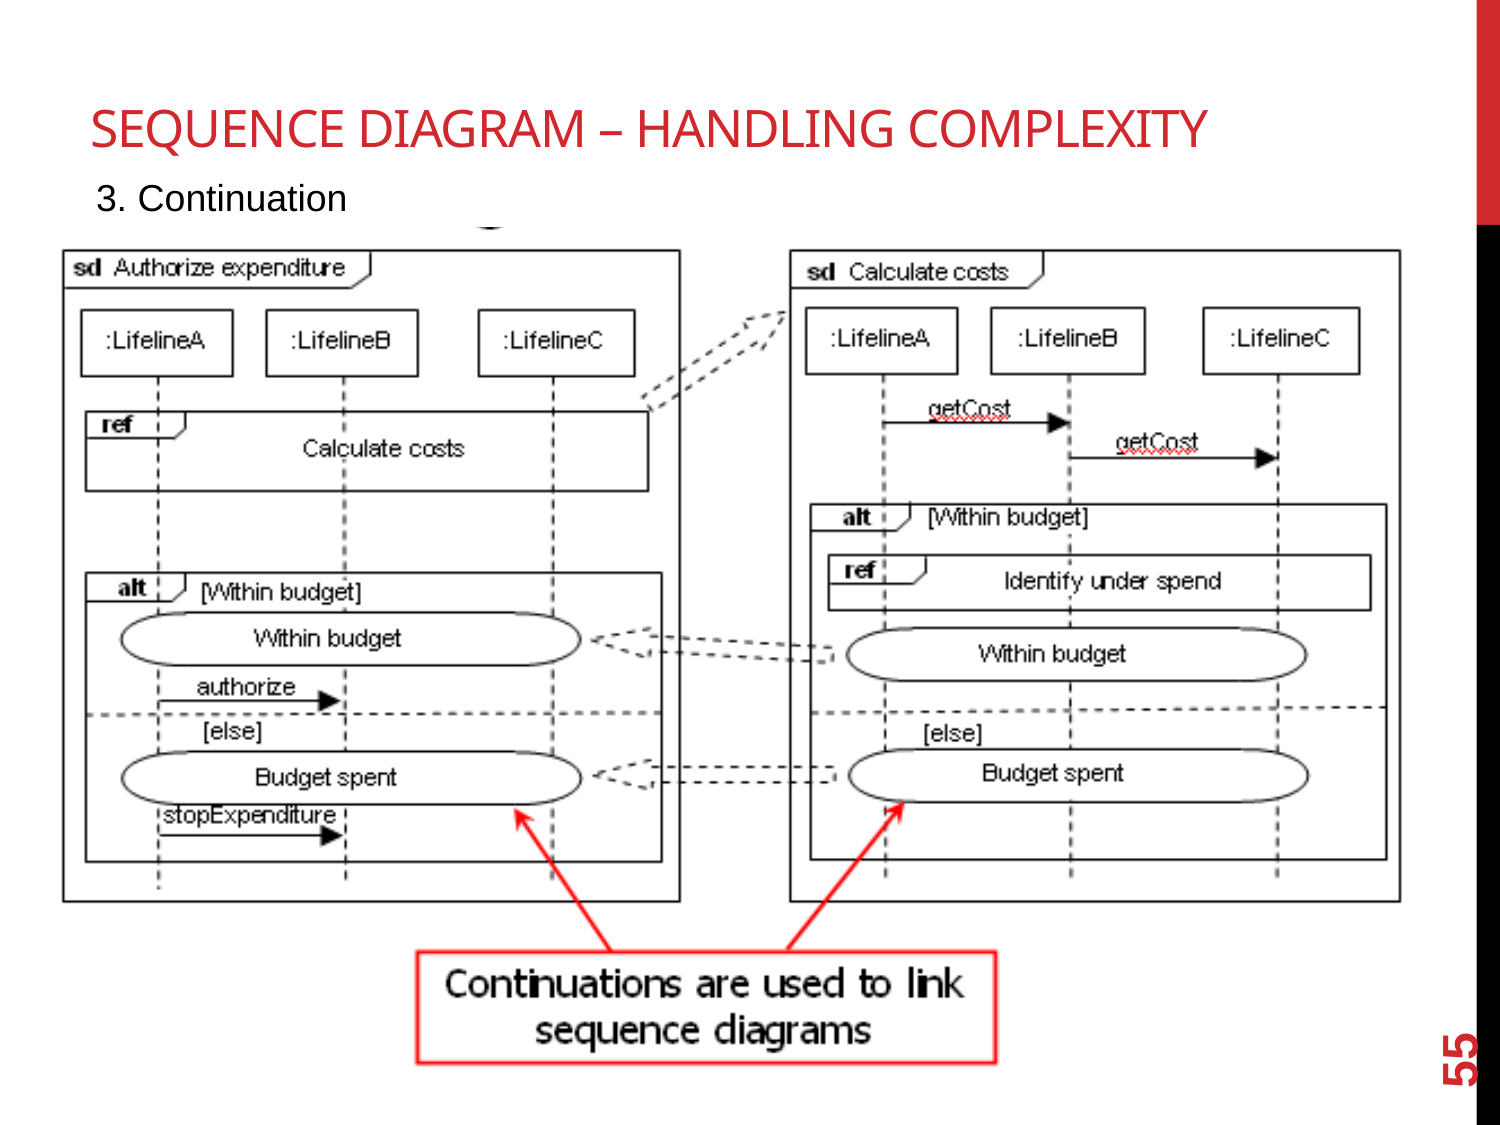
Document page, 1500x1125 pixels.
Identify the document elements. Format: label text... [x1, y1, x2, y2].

title Sequence Diagram – Handling Complexity [75, 25, 1225, 166]
slide_number 55 [1427, 887, 1488, 1104]
picture [36, 227, 1428, 1076]
text_box 3. Continuation [81, 166, 363, 221]
